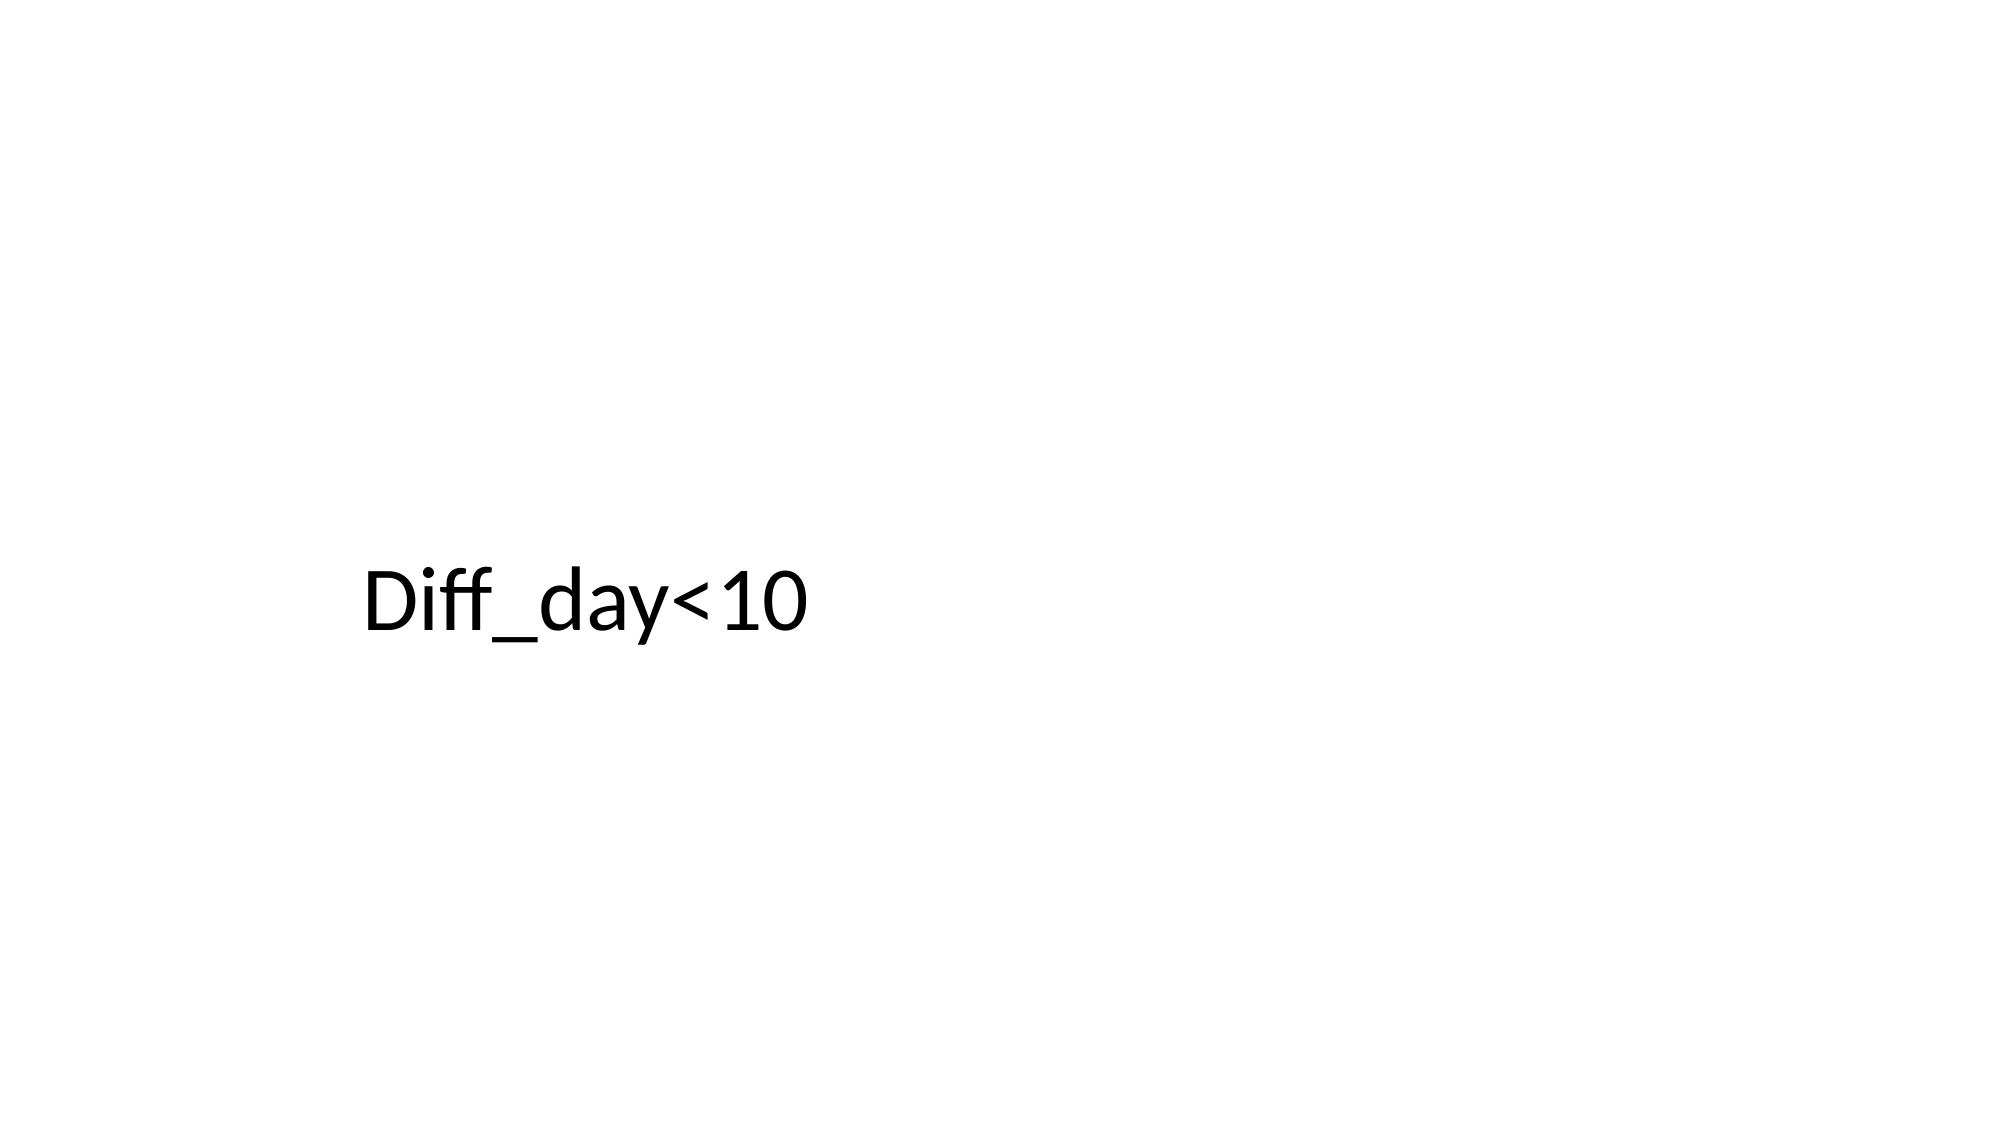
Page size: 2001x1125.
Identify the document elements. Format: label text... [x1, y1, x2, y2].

title Diff_day<10 [347, 491, 2000, 710]
